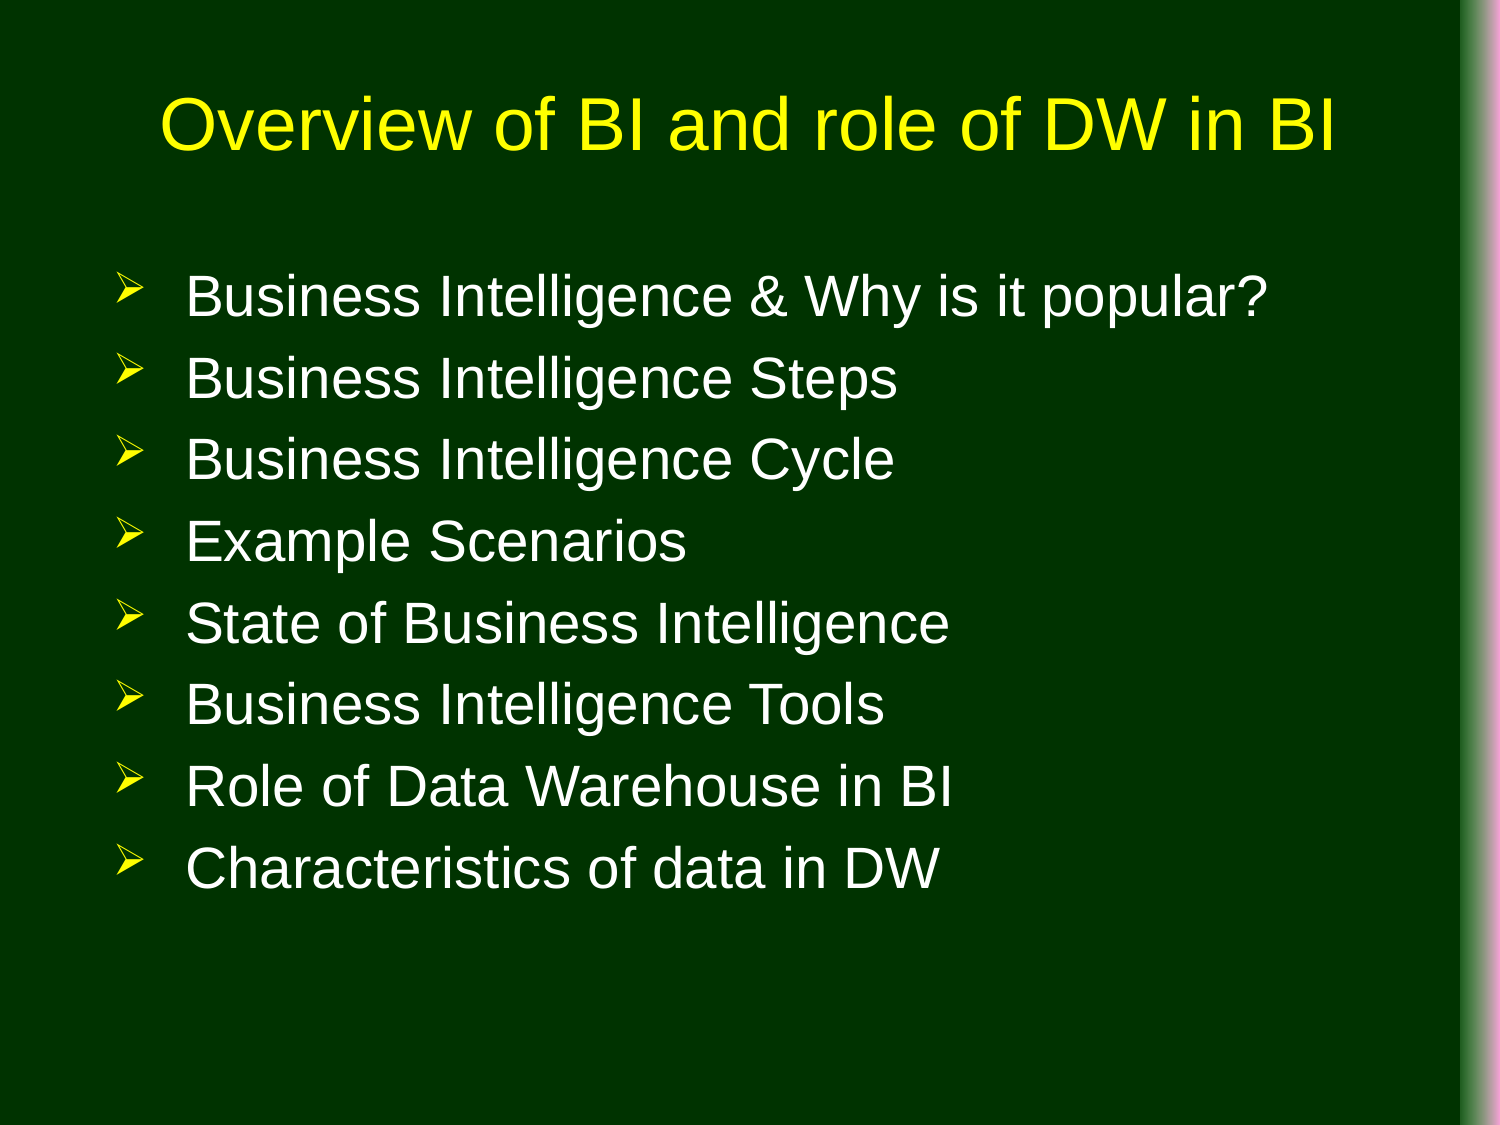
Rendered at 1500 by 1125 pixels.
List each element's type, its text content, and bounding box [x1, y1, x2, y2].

title Overview of BI and role of DW in BI [111, 51, 1388, 190]
list Business Intelligence & Why is it popular? Business Intelligence Steps Business Intelligence Cycle Example Scenarios State of Business Intelligence Business Intelligence Tools Role of Data Warehouse in BI Characteristics of data in DW [97, 250, 1499, 986]
